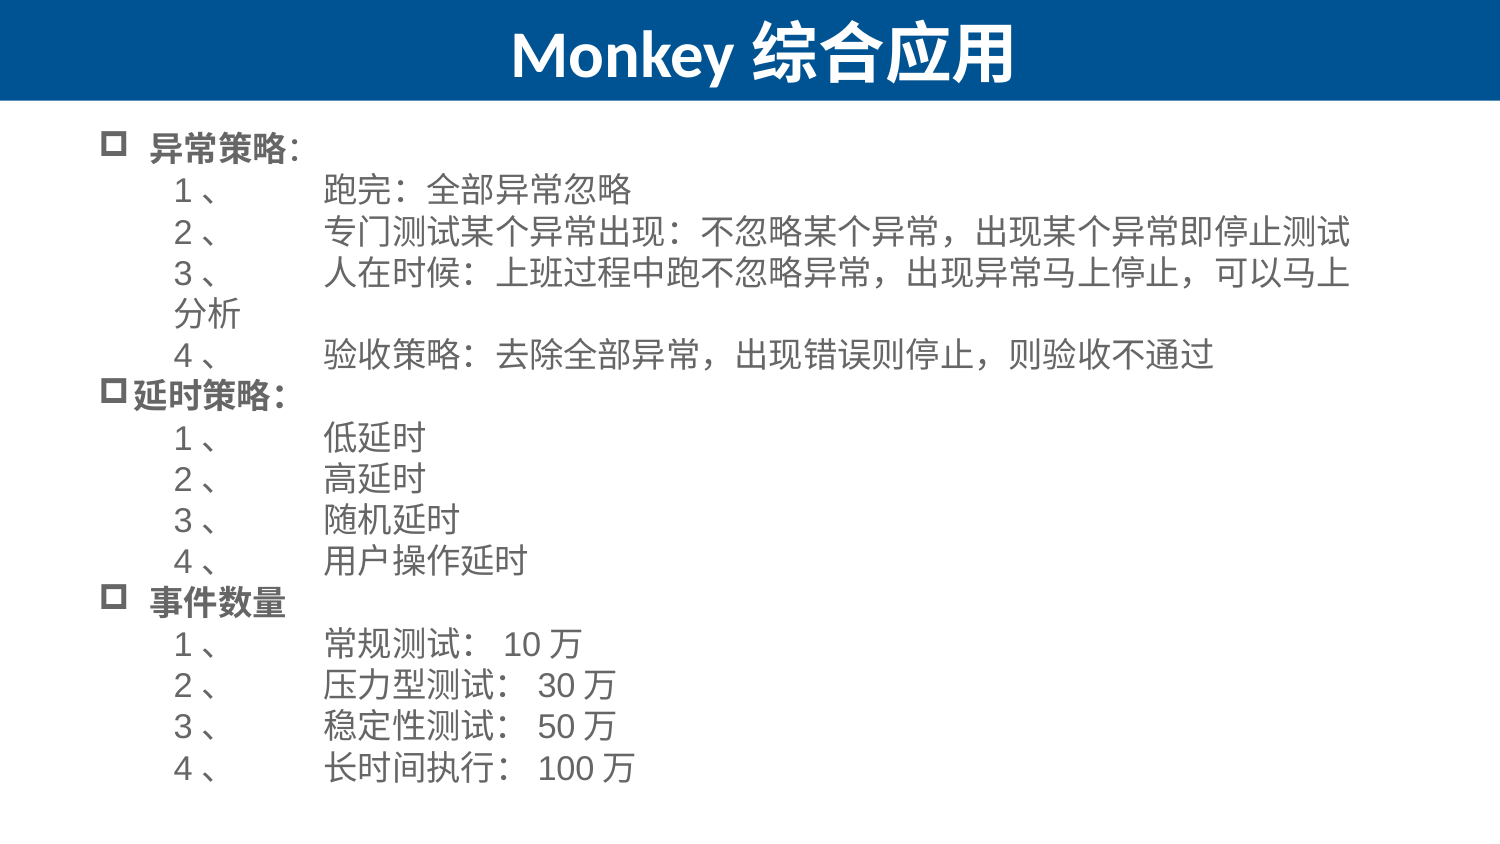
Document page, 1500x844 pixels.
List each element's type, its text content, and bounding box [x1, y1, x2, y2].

title Monkey综合应用 [29, 0, 1500, 101]
text_box 异常策略： 1、 跑完：全部异常忽略 2、 专门测试某个异常出现：不忽略某个异常，出现某个异常即停止测试 3、 人在时候：上班过程中跑不忽略异常，出现异常马上停止，可以马上分析 4、 验收策略：去除全部异常，出现错误则停止，则验收不通过 延时策略： 1、 低延时 2、 高延时 3、 随机延时 4、 用户操作延时 事件数量 1、 常规测试：10万 2、 压力型测试：30万 3、 稳定性测试：50万 4、 长时间执行：100万 [83, 119, 1383, 836]
